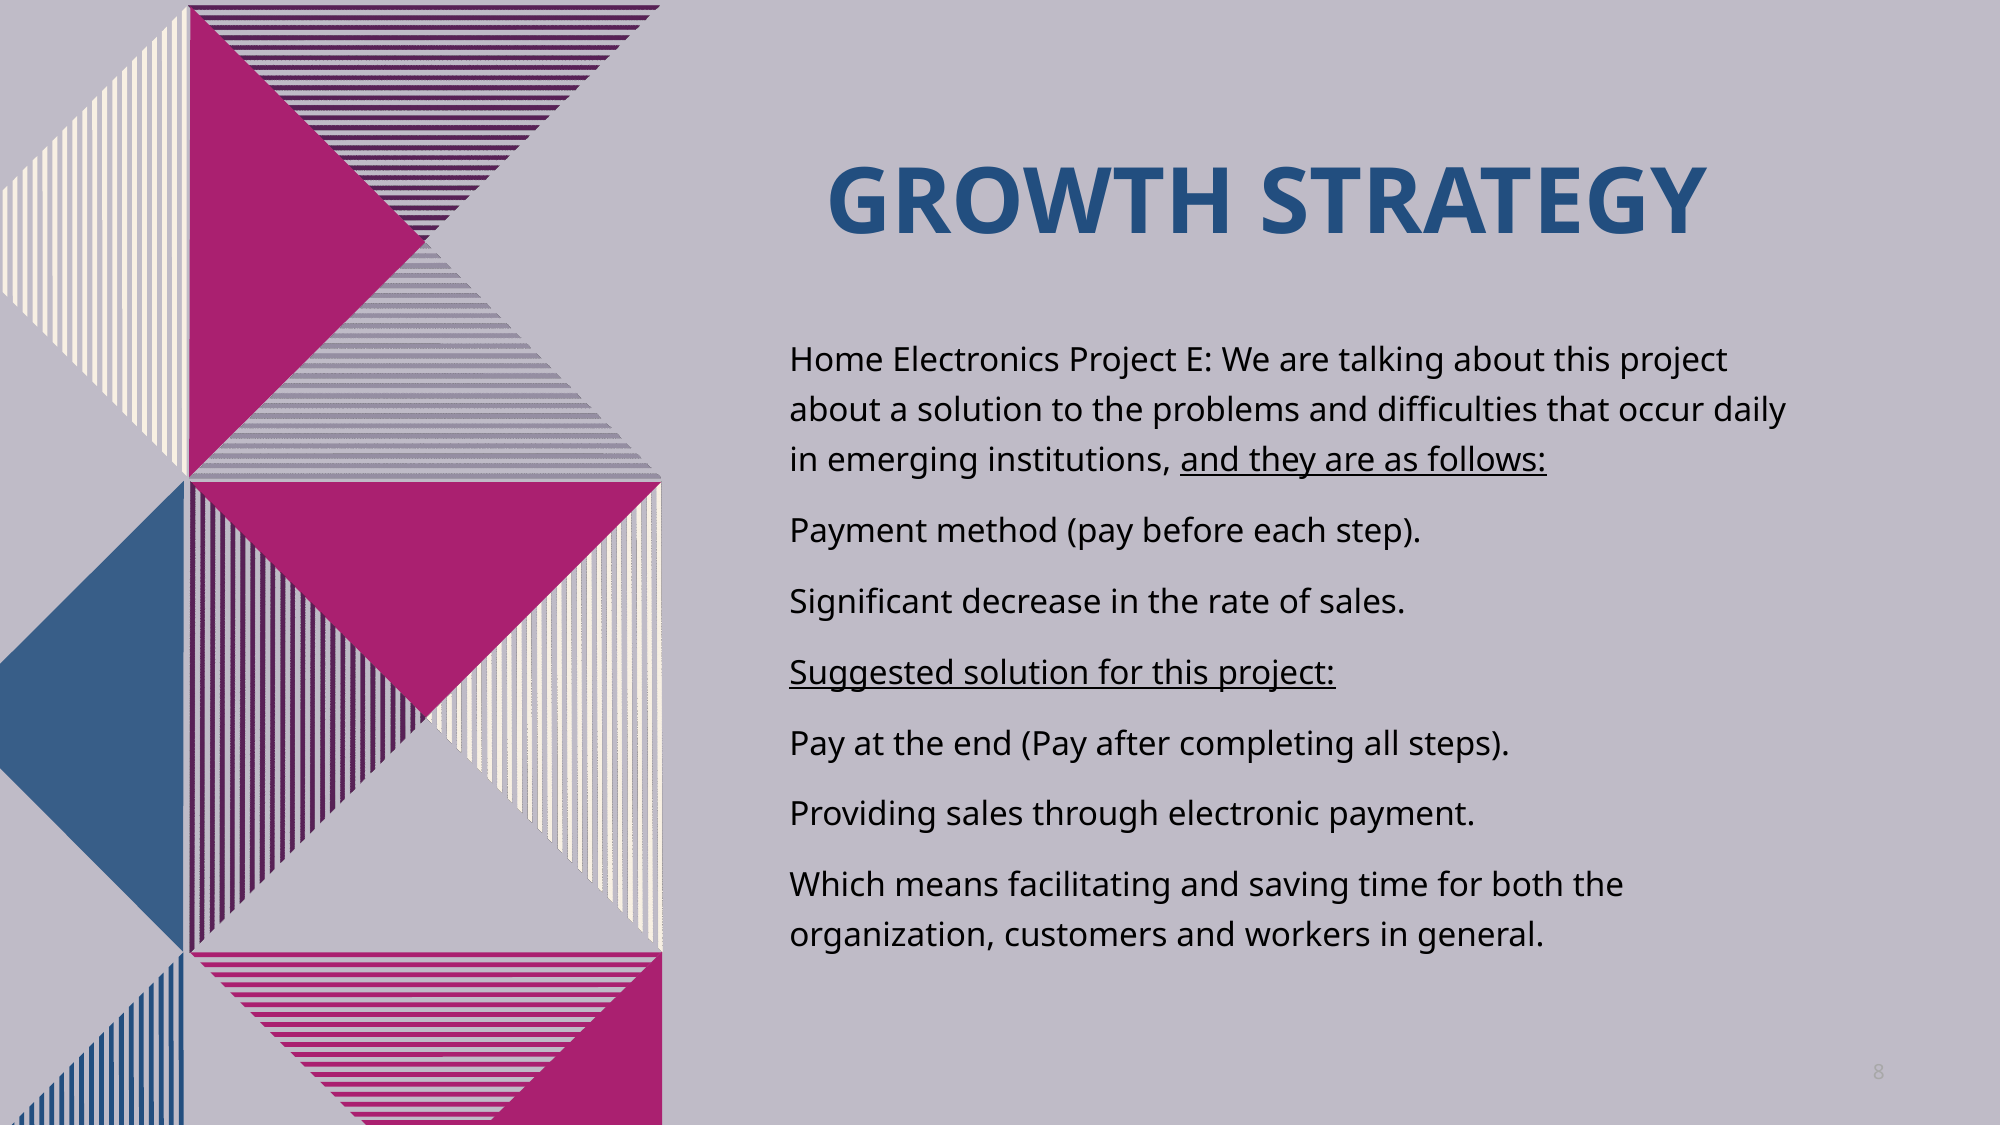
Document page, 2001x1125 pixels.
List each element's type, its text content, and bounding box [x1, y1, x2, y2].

picture [190, 242, 661, 482]
picture [184, 481, 425, 953]
title GROWTH STRATEGY [810, 147, 1926, 365]
picture [427, 481, 774, 952]
slide_number 8 [1824, 1042, 1900, 1103]
list Home Electronics Project E: We are talking about this project about a solution to the problems and difficulties that occur daily in emerging institutions, and they are as follows: Payment method (pay before each step). Significant decrease in the rate of sales. Suggested solution for this project: Pay at the end (Pay after completing all steps). Providing sales through electronic payment. Which means facilitating and saving time for both the organization, customers and workers in general. [774, 320, 1814, 1025]
picture [188, 0, 659, 240]
